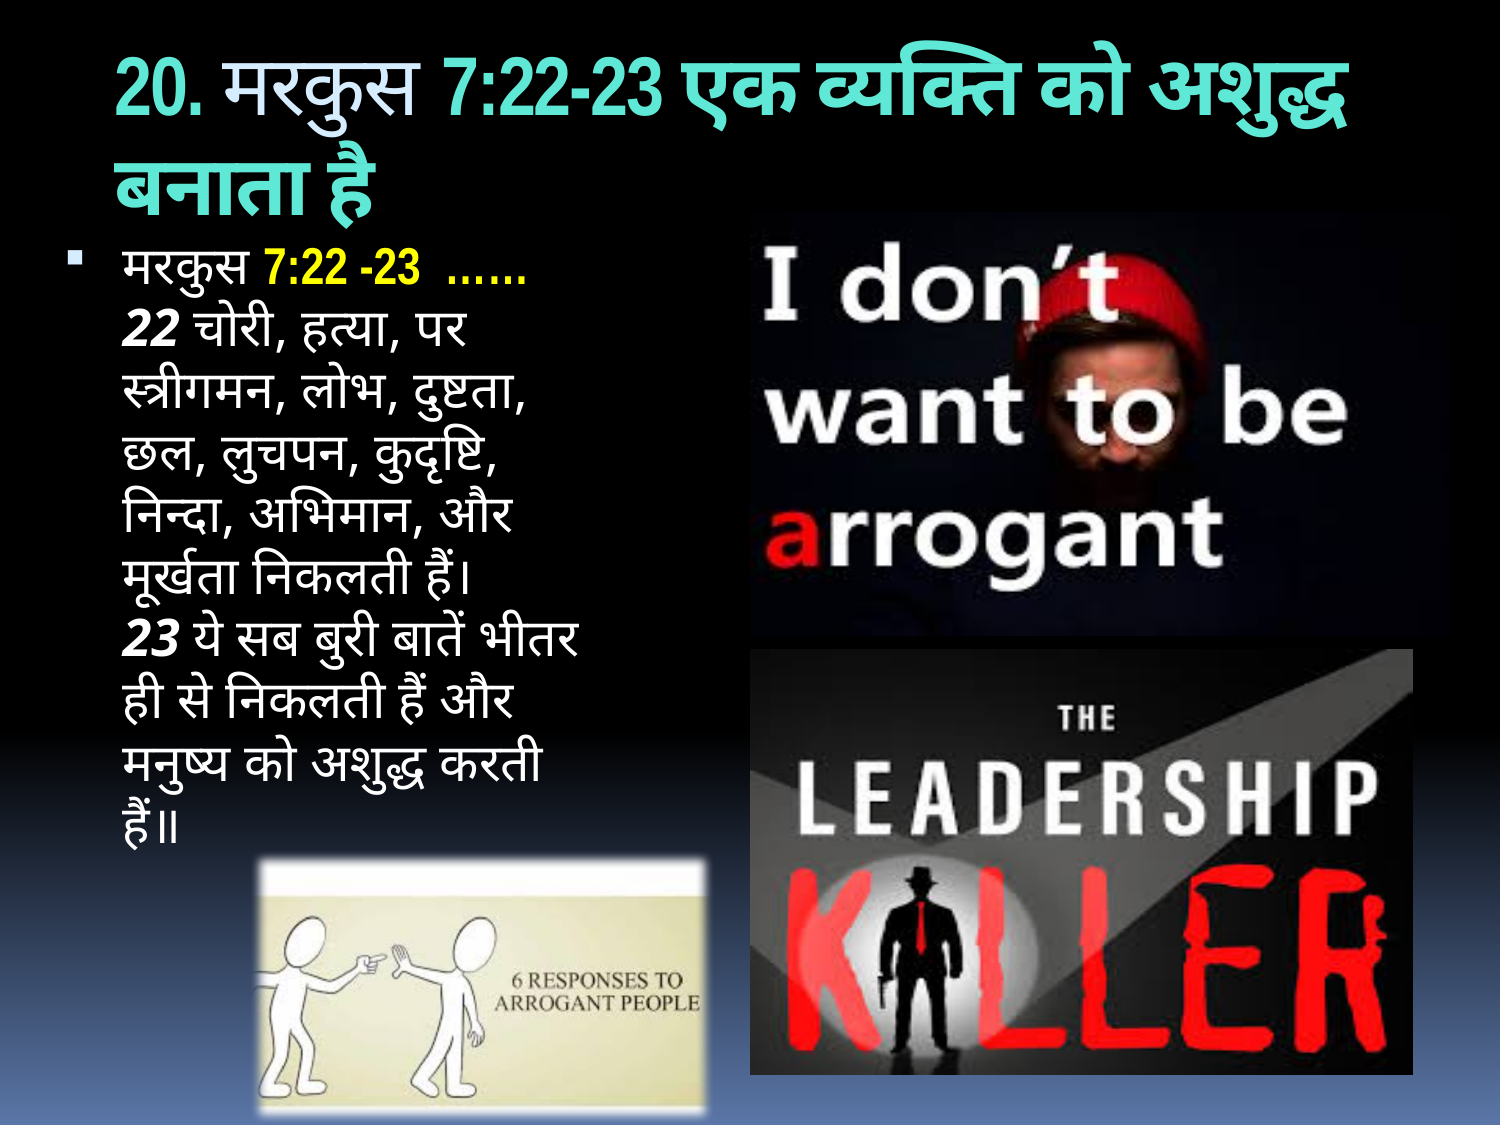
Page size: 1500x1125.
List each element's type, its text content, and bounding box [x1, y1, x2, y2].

picture [249, 849, 715, 1125]
list मरकुस 7:22 -23 …… 22 चोरी, हत्या, पर स्त्रीगमन, लोभ, दुष्टता, छल, लुचपन, कुदृष्टि, निन्दा, अभिमान, और मूर्खता निकलती हैं। 23 ये सब बुरी बातें भीतर ही से निकलती हैं और मनुष्य को अशुद्ध करती हैं॥ [37, 224, 600, 863]
title 20. मरकुस 7:22-23 एक व्यक्ति को अशुद्ध बनाता है [99, 24, 1450, 175]
picture [749, 211, 1451, 637]
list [749, 649, 1413, 1076]
